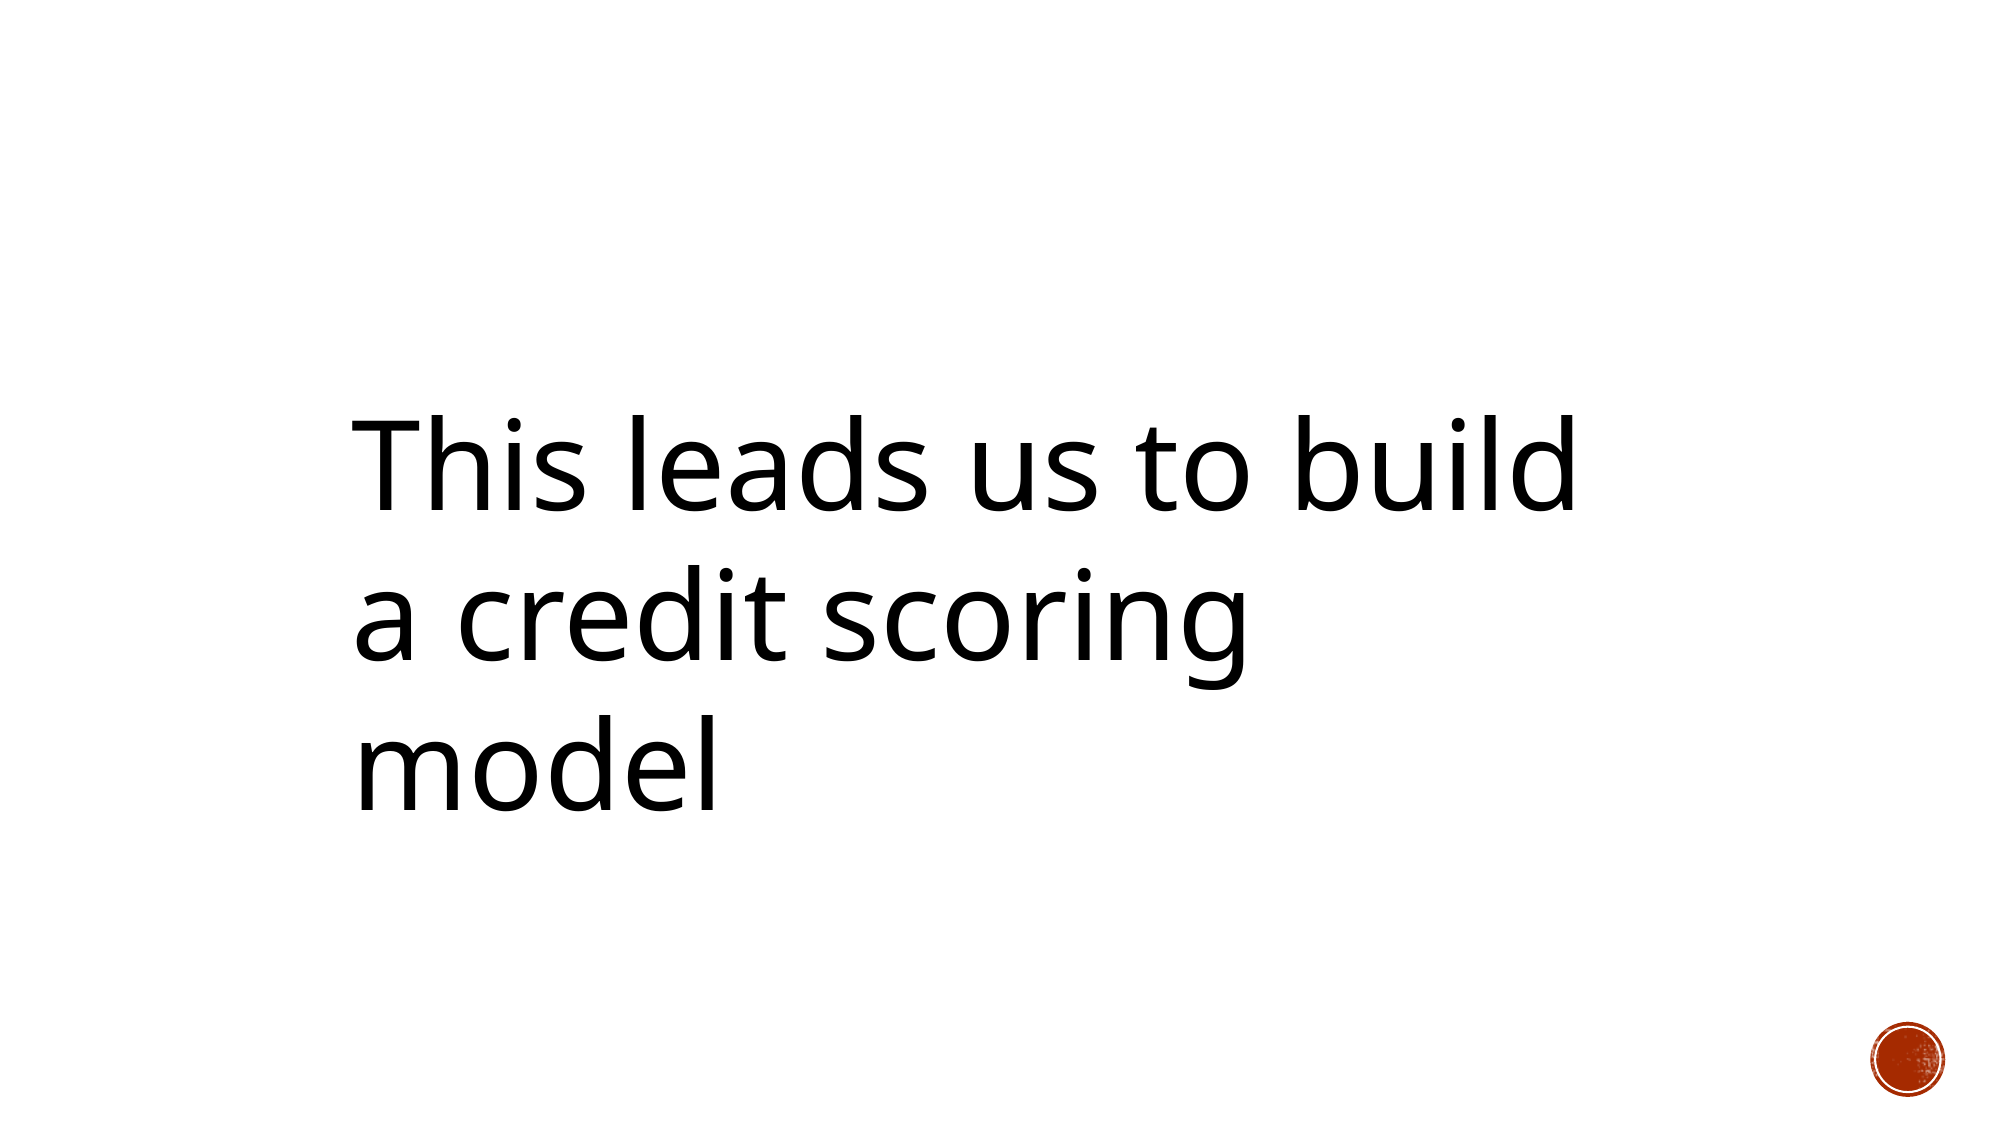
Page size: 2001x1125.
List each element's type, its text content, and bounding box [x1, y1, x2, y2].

text_box This leads us to build a credit scoring model [336, 377, 1663, 843]
